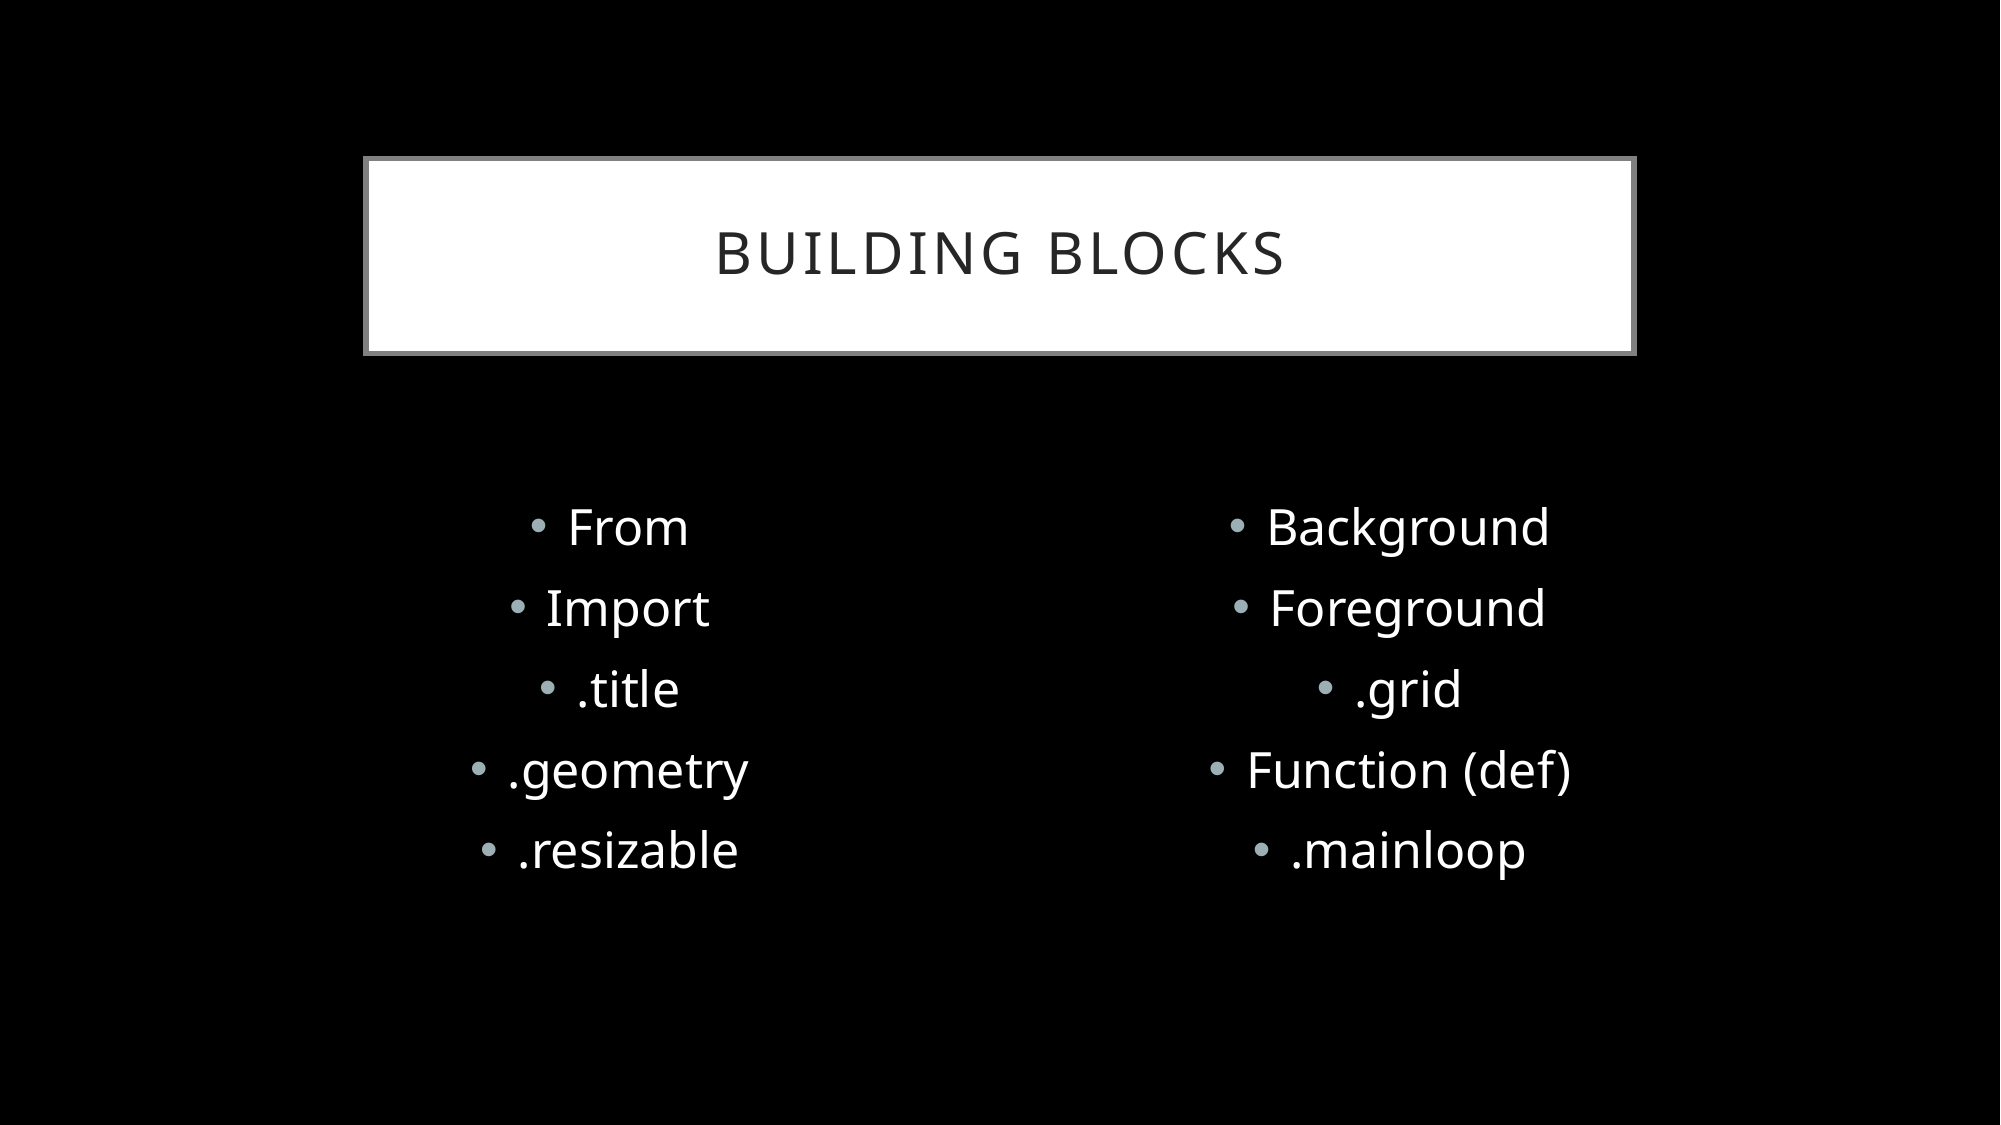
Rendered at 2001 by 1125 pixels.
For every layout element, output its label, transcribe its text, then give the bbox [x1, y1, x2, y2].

list From Import .title .geometry .resizable [259, 432, 961, 942]
list Background Foreground .grid Function (def) .mainloop [1039, 432, 1741, 942]
title Building Blocks [363, 156, 1637, 356]
